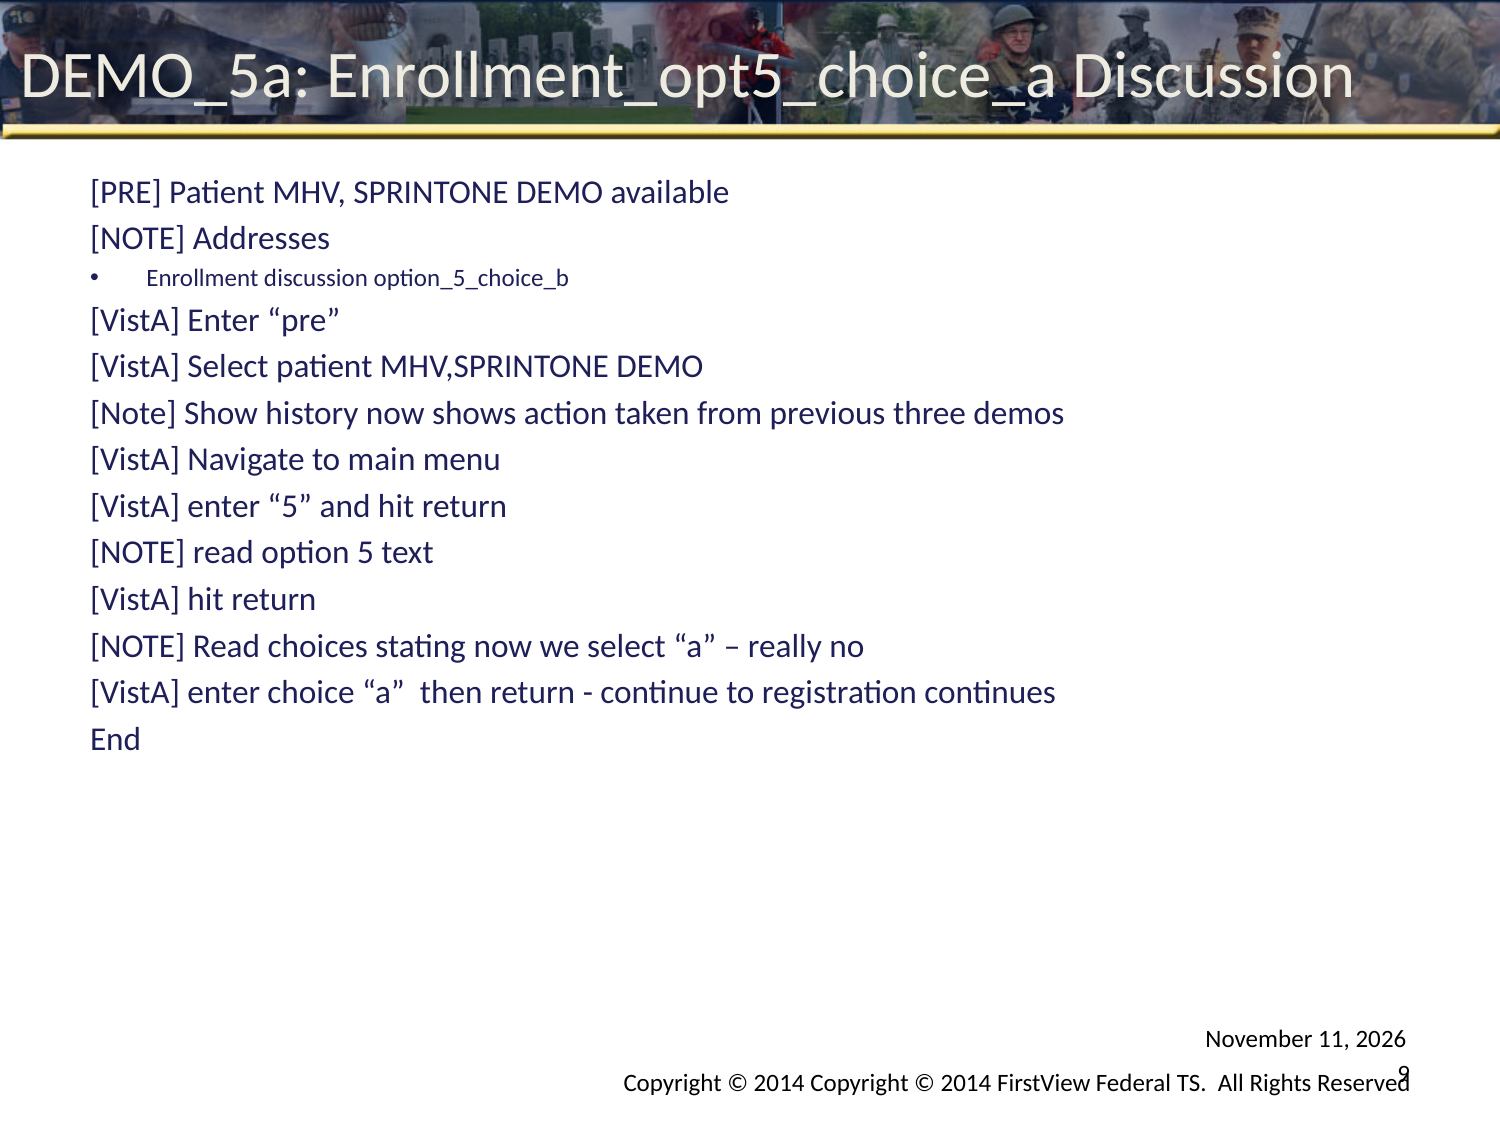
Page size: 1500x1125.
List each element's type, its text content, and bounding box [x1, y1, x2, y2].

list [PRE] Patient MHV, SPRINTONE DEMO available [NOTE] Addresses Enrollment discussion option_5_choice_b [VistA] Enter “pre” [VistA] Select patient MHV,SPRINTONE DEMO [Note] Show history now shows action taken from previous three demos [VistA] Navigate to main menu [VistA] enter “5” and hit return [NOTE] read option 5 text [VistA] hit return [NOTE] Read choices stating now we select “a” – really no [VistA] enter choice “a” then return - continue to registration continues End [74, 162, 1379, 881]
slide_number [75, 1012, 1428, 1063]
picture [0, 0, 1500, 150]
slide_number 9 [1074, 1042, 1425, 1103]
footer Copyright © 2014 Copyright © 2014 FirstView Federal TS. All Rights Reserved [75, 1065, 1074, 1097]
title DEMO_5a: Enrollment_opt5_choice_a Discussion [4, 24, 1438, 118]
